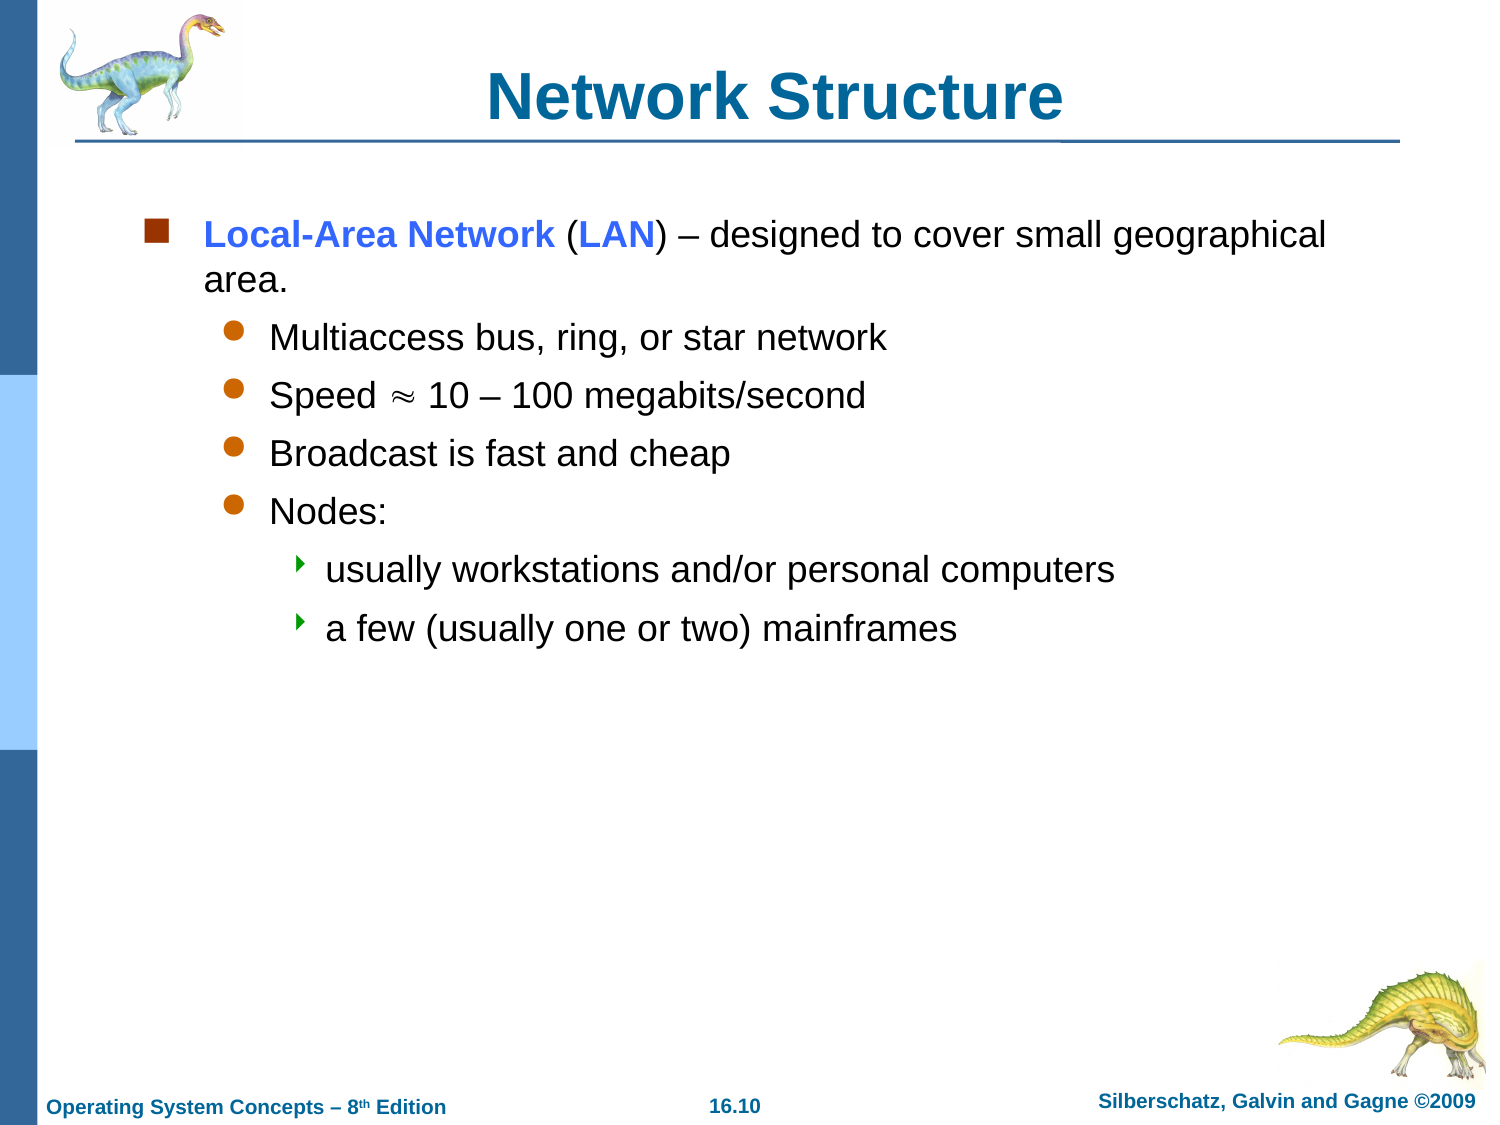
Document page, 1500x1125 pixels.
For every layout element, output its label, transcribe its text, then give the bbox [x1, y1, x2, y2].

picture [1275, 959, 1486, 1090]
list Local-Area Network (LAN) – designed to cover small geographical area. Multiaccess bus, ring, or star network Speed  10 – 100 megabits/second Broadcast is fast and cheap Nodes: usually workstations and/or personal computers a few (usually one or two) mainframes [132, 202, 1387, 946]
title Network Structure [125, 45, 1426, 141]
picture [46, 0, 243, 149]
